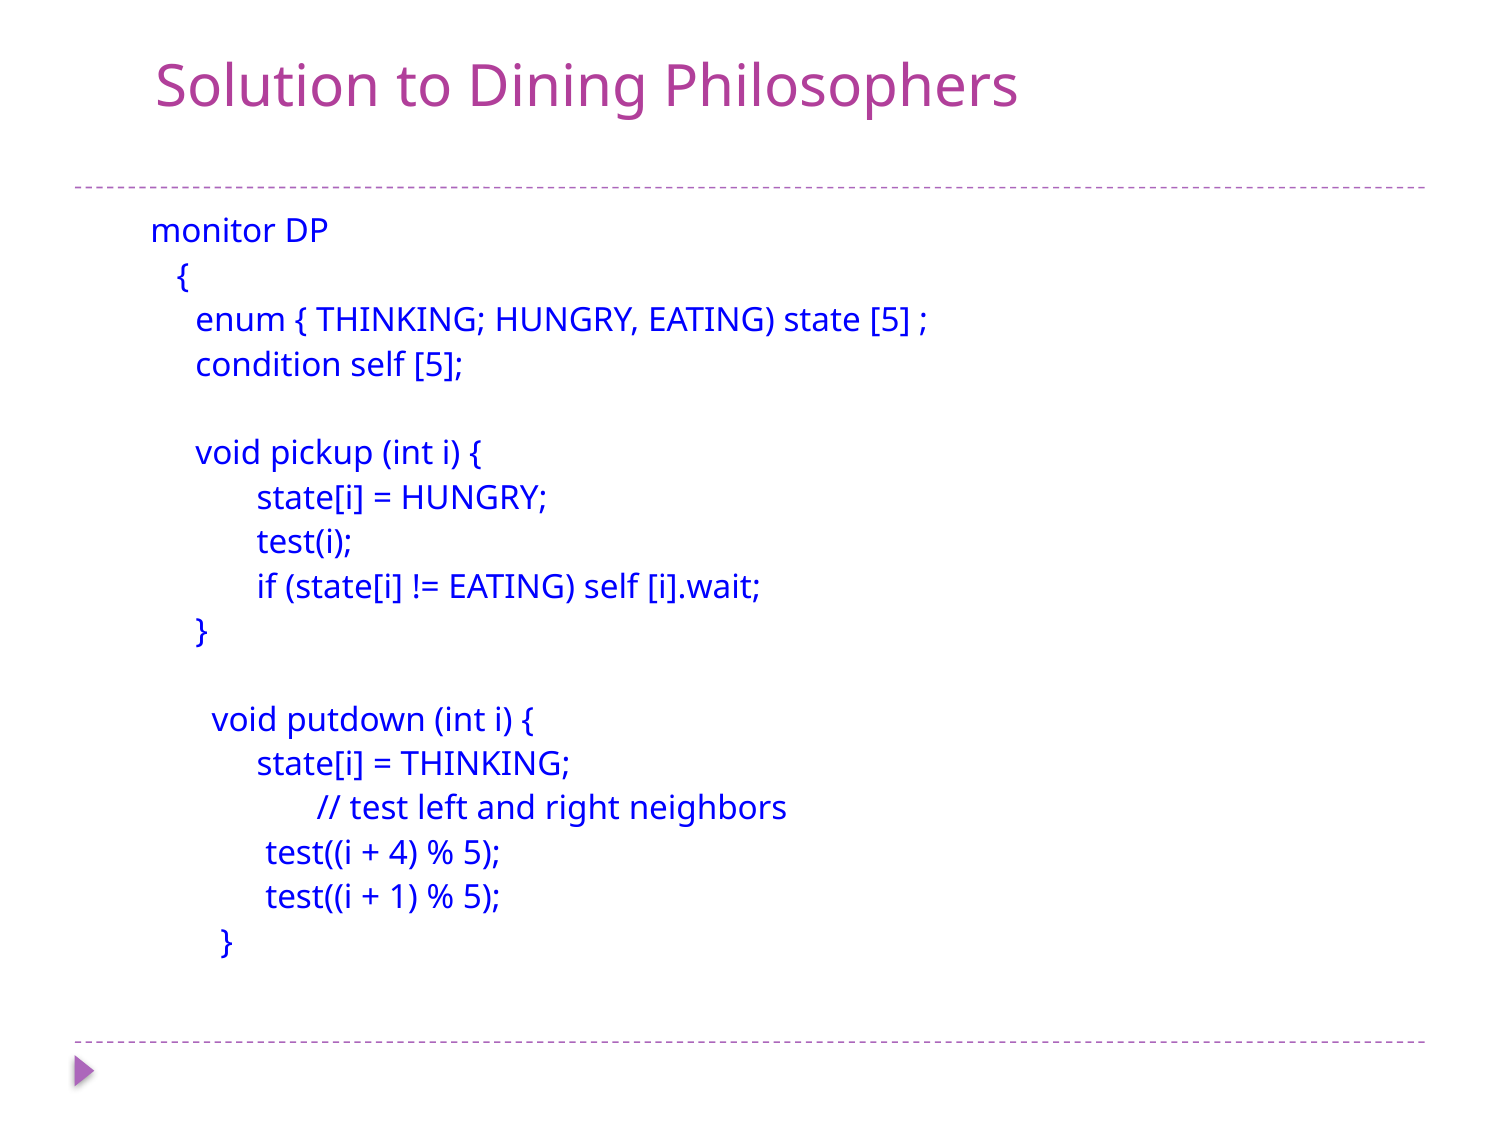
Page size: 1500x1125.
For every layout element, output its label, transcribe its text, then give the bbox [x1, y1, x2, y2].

list monitor DP { enum { THINKING; HUNGRY, EATING) state [5] ; condition self [5]; void pickup (int i) { state[i] = HUNGRY; test(i); if (state[i] != EATING) self [i].wait; } void putdown (int i) { state[i] = THINKING; // test left and right neighbors test((i + 4) % 5); test((i + 1) % 5); } [135, 209, 1305, 1094]
title Solution to Dining Philosophers [140, 26, 1466, 126]
